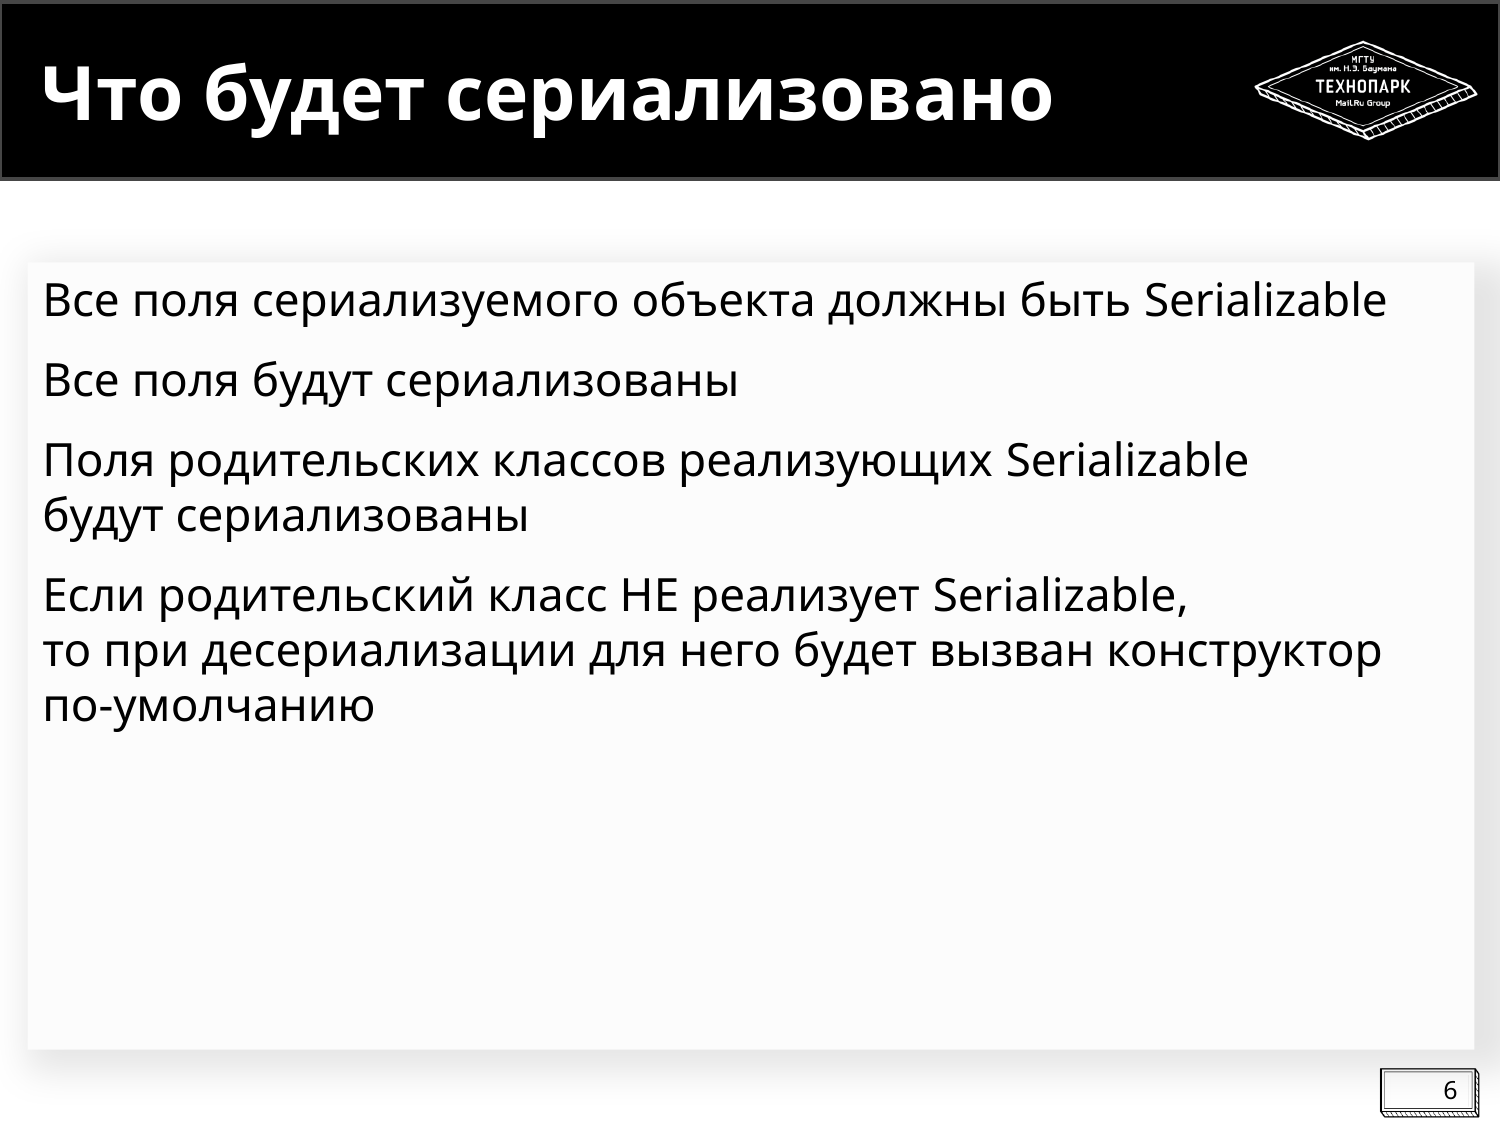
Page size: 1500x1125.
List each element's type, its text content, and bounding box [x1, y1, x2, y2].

slide_number 6 [1130, 1069, 1473, 1114]
picture [1366, 1060, 1495, 1125]
text_box Все поля сериализуемого объекта должны быть Serializable Все поля будут сериализованы Поля родительских классов реализующих Serializable будут сериализованы Если родительский класс НЕ реализует Serializable, то при десериализации для него будет вызван конструктор по-умолчанию [27, 263, 1479, 819]
picture [1250, 19, 1492, 162]
text_box [25, 260, 1476, 1052]
title Что будет сериализовано [26, 15, 1250, 166]
